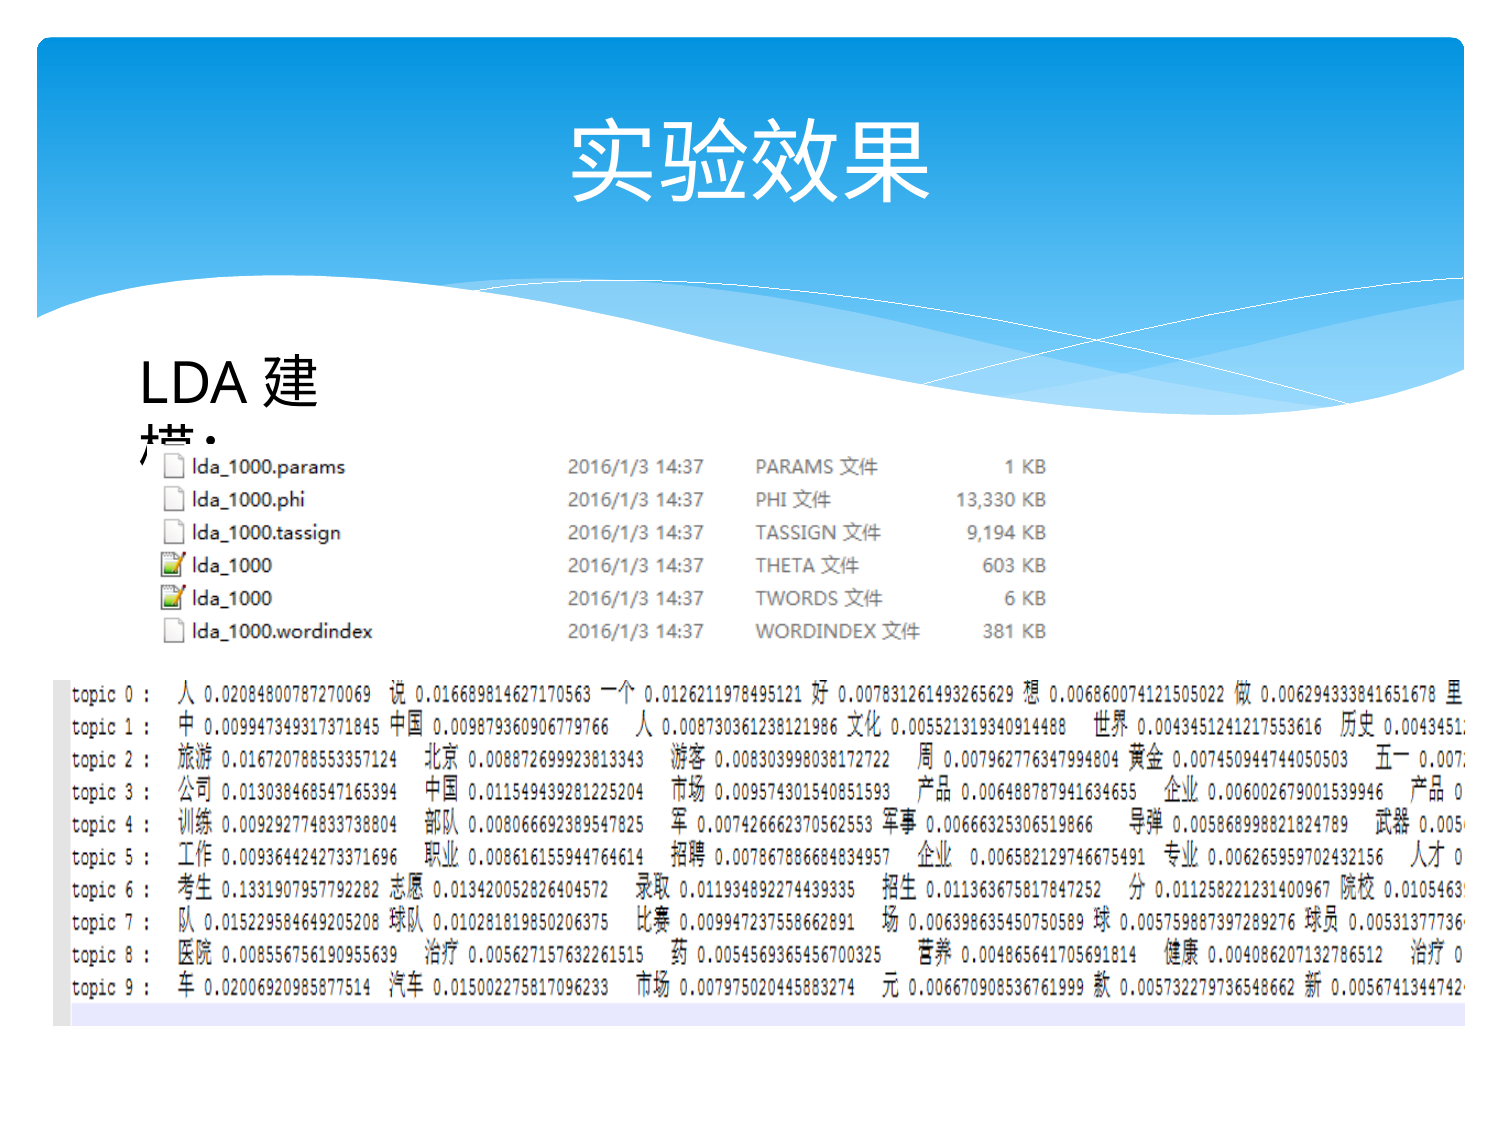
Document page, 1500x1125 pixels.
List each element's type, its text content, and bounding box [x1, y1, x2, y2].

picture [52, 680, 1465, 1027]
title 实验效果 [75, 55, 1425, 261]
text_box LDA建模： [123, 338, 384, 493]
picture [147, 444, 1100, 654]
